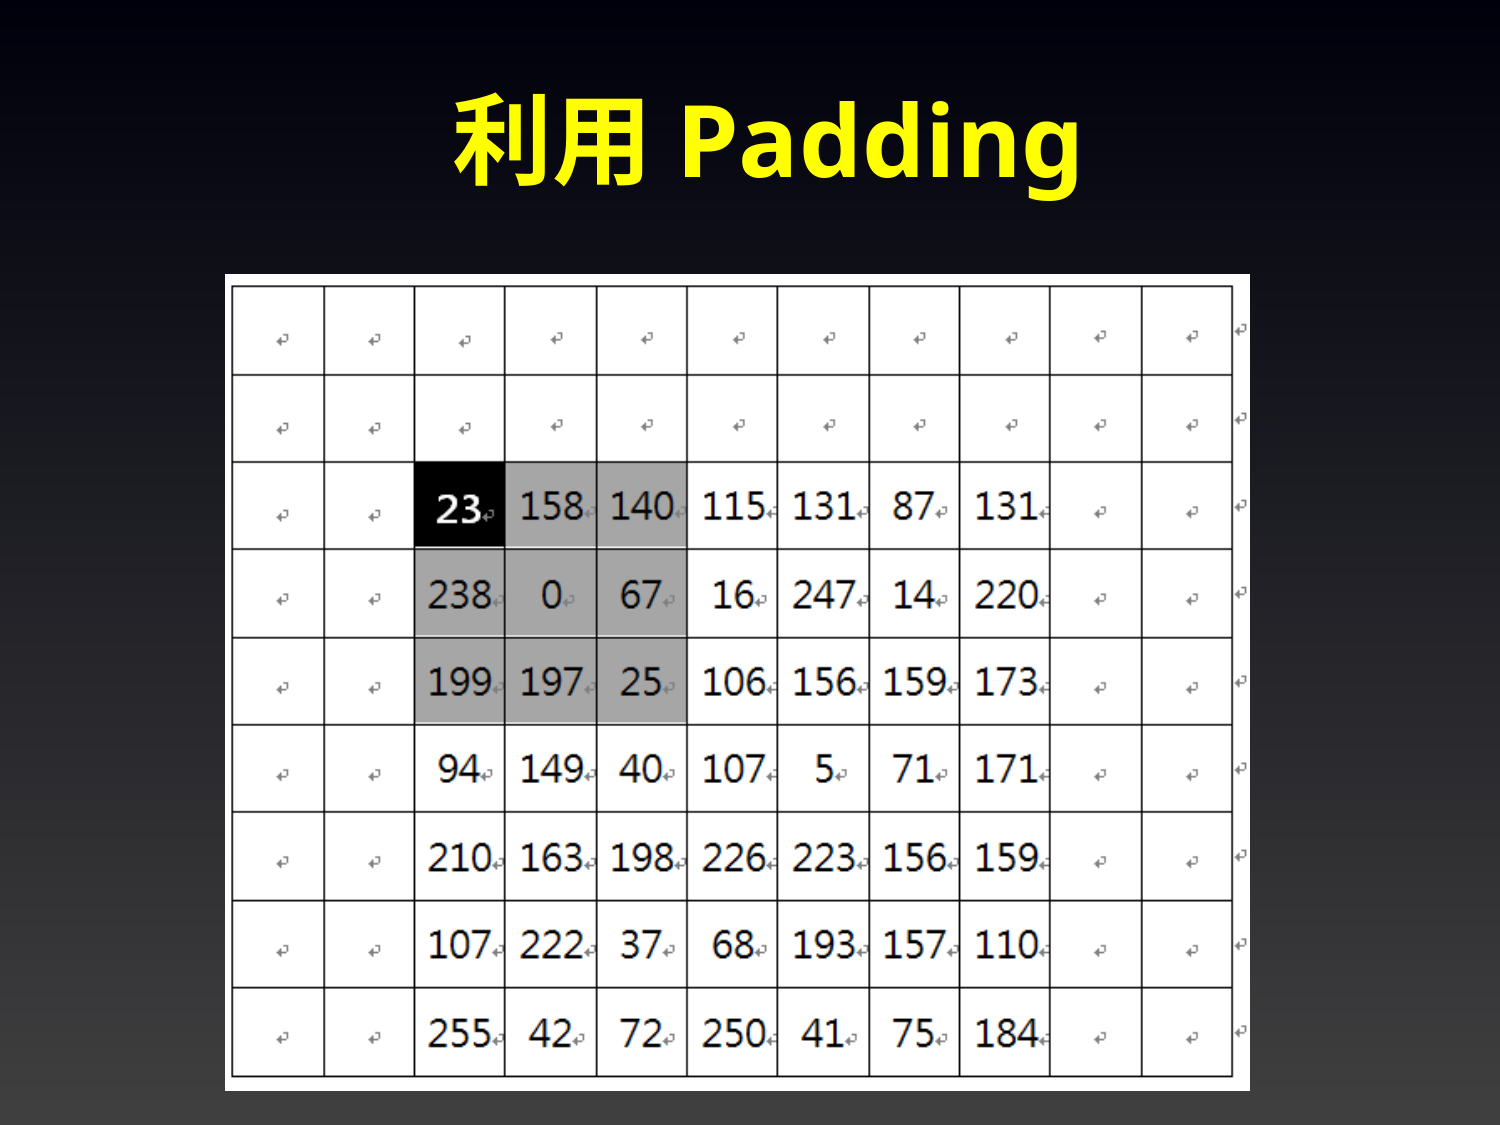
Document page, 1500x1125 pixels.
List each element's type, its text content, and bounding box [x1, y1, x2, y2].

picture [224, 274, 1251, 1092]
text_box 利用Padding [437, 49, 1313, 213]
